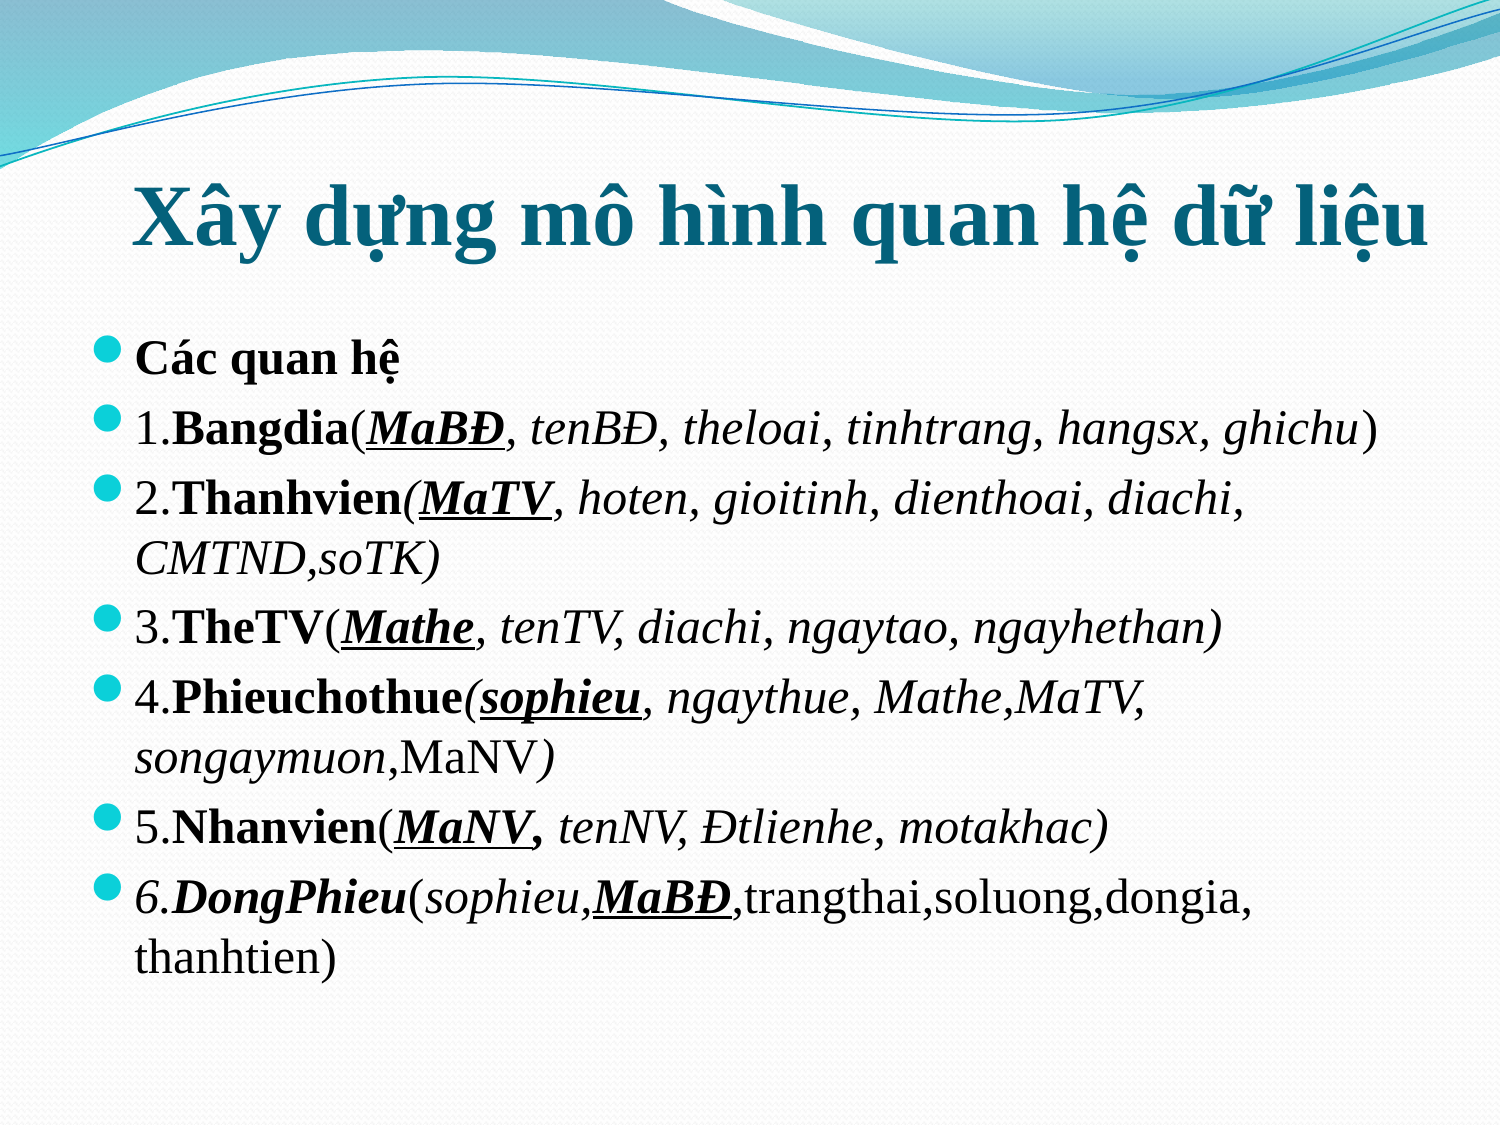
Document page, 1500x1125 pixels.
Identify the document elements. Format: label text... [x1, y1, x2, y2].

list Các quan hệ 1.Bangdia(MaBĐ, tenBĐ, theloai, tinhtrang, hangsx, ghichu) 2.Thanhvien(MaTV, hoten, gioitinh, dienthoai, diachi, CMTND,soTK) 3.TheTV(Mathe, tenTV, diachi, ngaytao, ngayhethan) 4.Phieuchothue(sophieu, ngaythue, Mathe,MaTV, songaymuon,MaNV) 5.Nhanvien(MaNV, tenNV, Đtlienhe, motakhac) 6.DongPhieu(sophieu,MaBĐ,trangthai,soluong,dongia, thanhtien) [75, 317, 1425, 1038]
title Xây dựng mô hình quan hệ dữ liệu [87, 75, 1475, 263]
